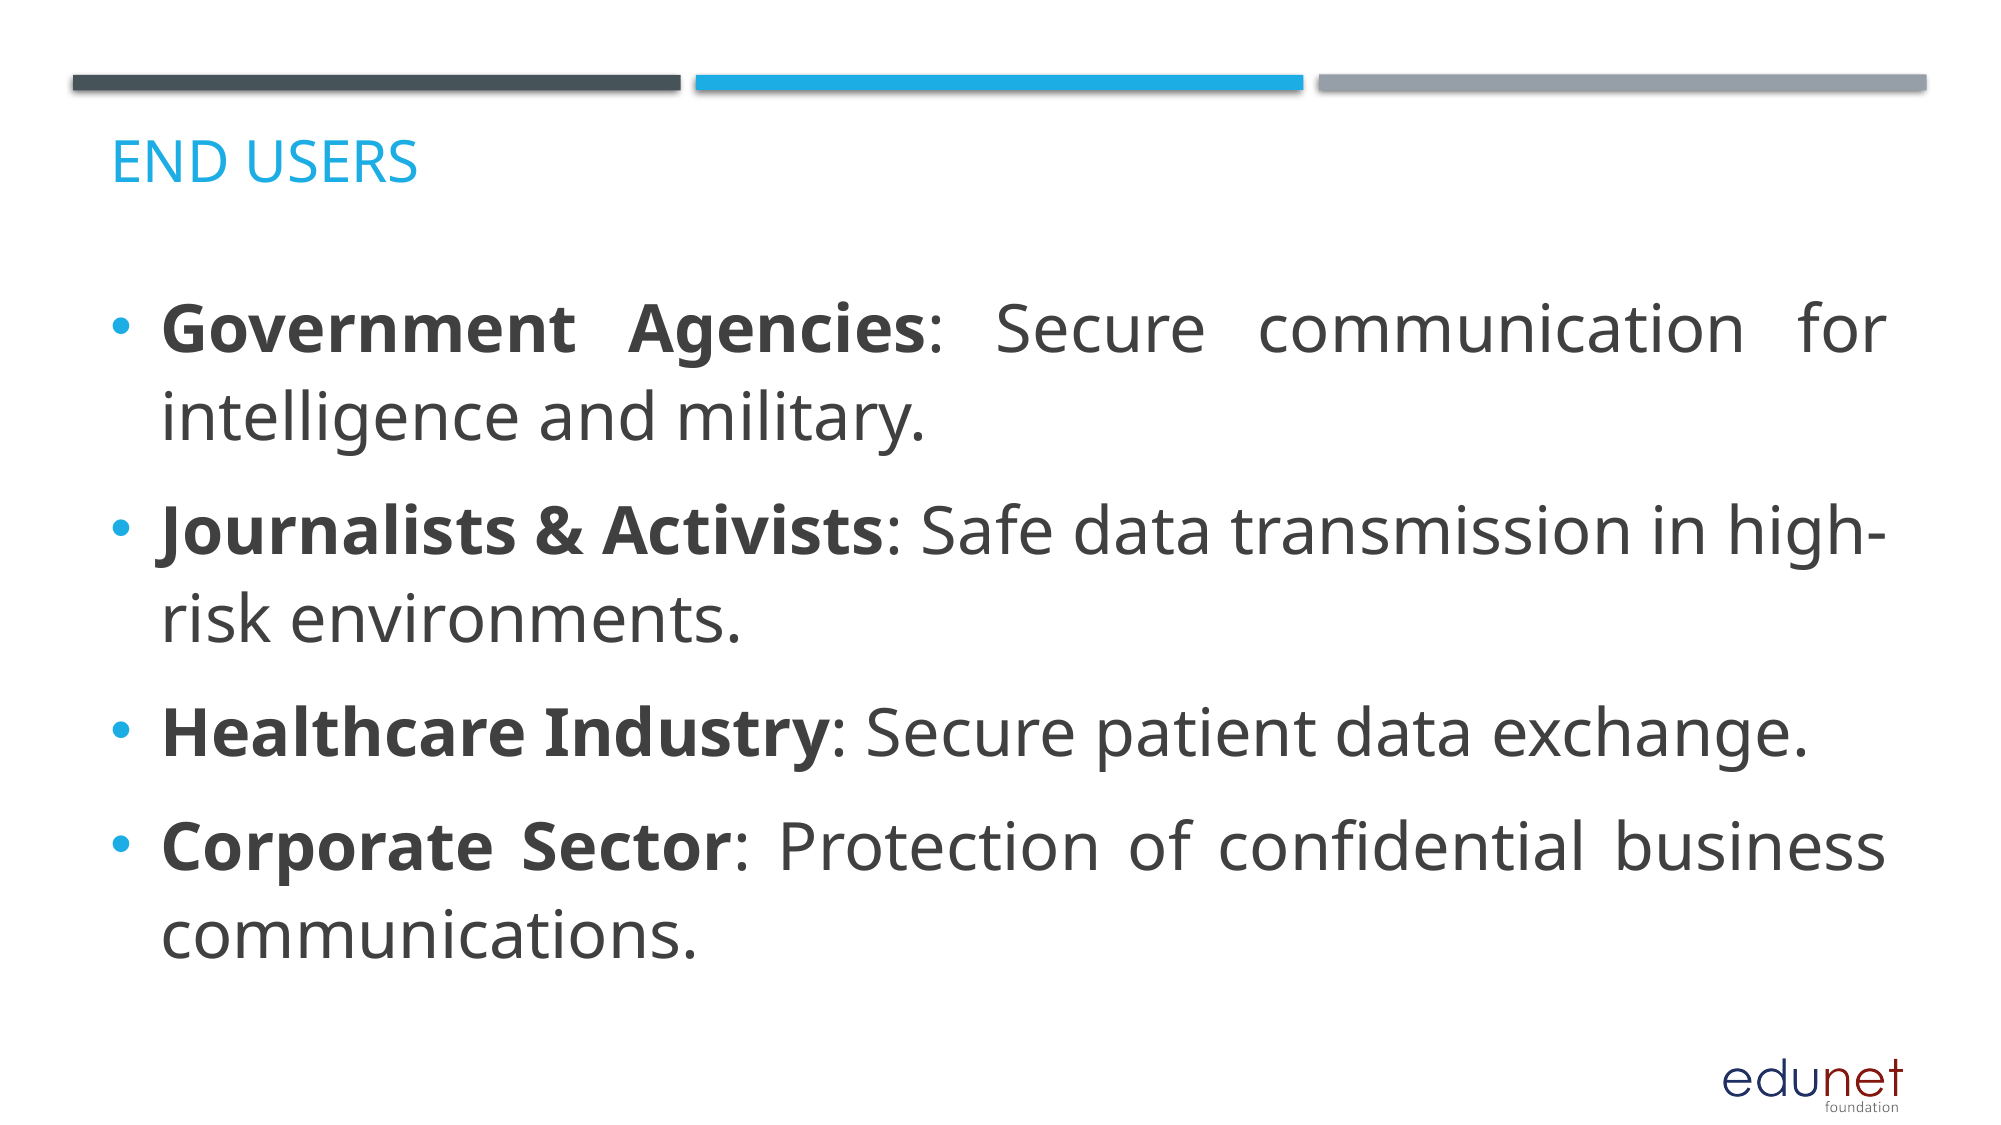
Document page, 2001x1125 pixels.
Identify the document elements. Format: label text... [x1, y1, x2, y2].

picture [1719, 1056, 1905, 1116]
list Government Agencies: Secure communication for intelligence and military. Journalists & Activists: Safe data transmission in high-risk environments. Healthcare Industry: Secure patient data exchange. Corporate Sector: Protection of confidential business communications. [95, 213, 1905, 1036]
title End users [95, 115, 1905, 203]
